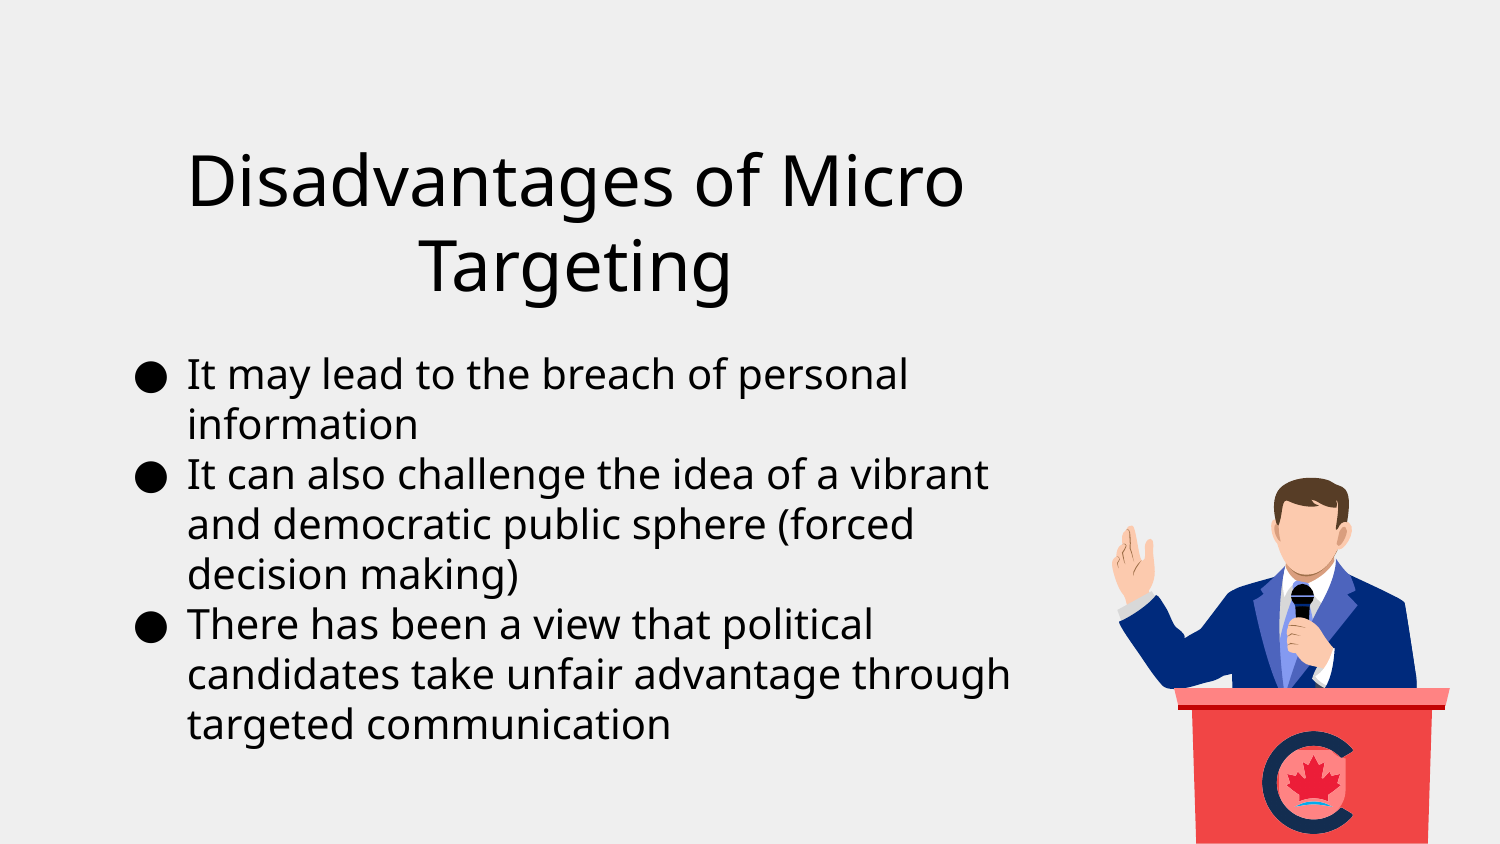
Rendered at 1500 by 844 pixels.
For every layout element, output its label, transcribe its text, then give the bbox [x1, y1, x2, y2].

picture [1262, 731, 1353, 834]
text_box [1109, 477, 1451, 844]
text_box Disadvantages of Micro Targeting It may lead to the breach of personal information It can also challenge the idea of a vibrant and democratic public sphere (forced decision making) There has been a view that political candidates take unfair advantage through targeted communication [96, 120, 1056, 765]
